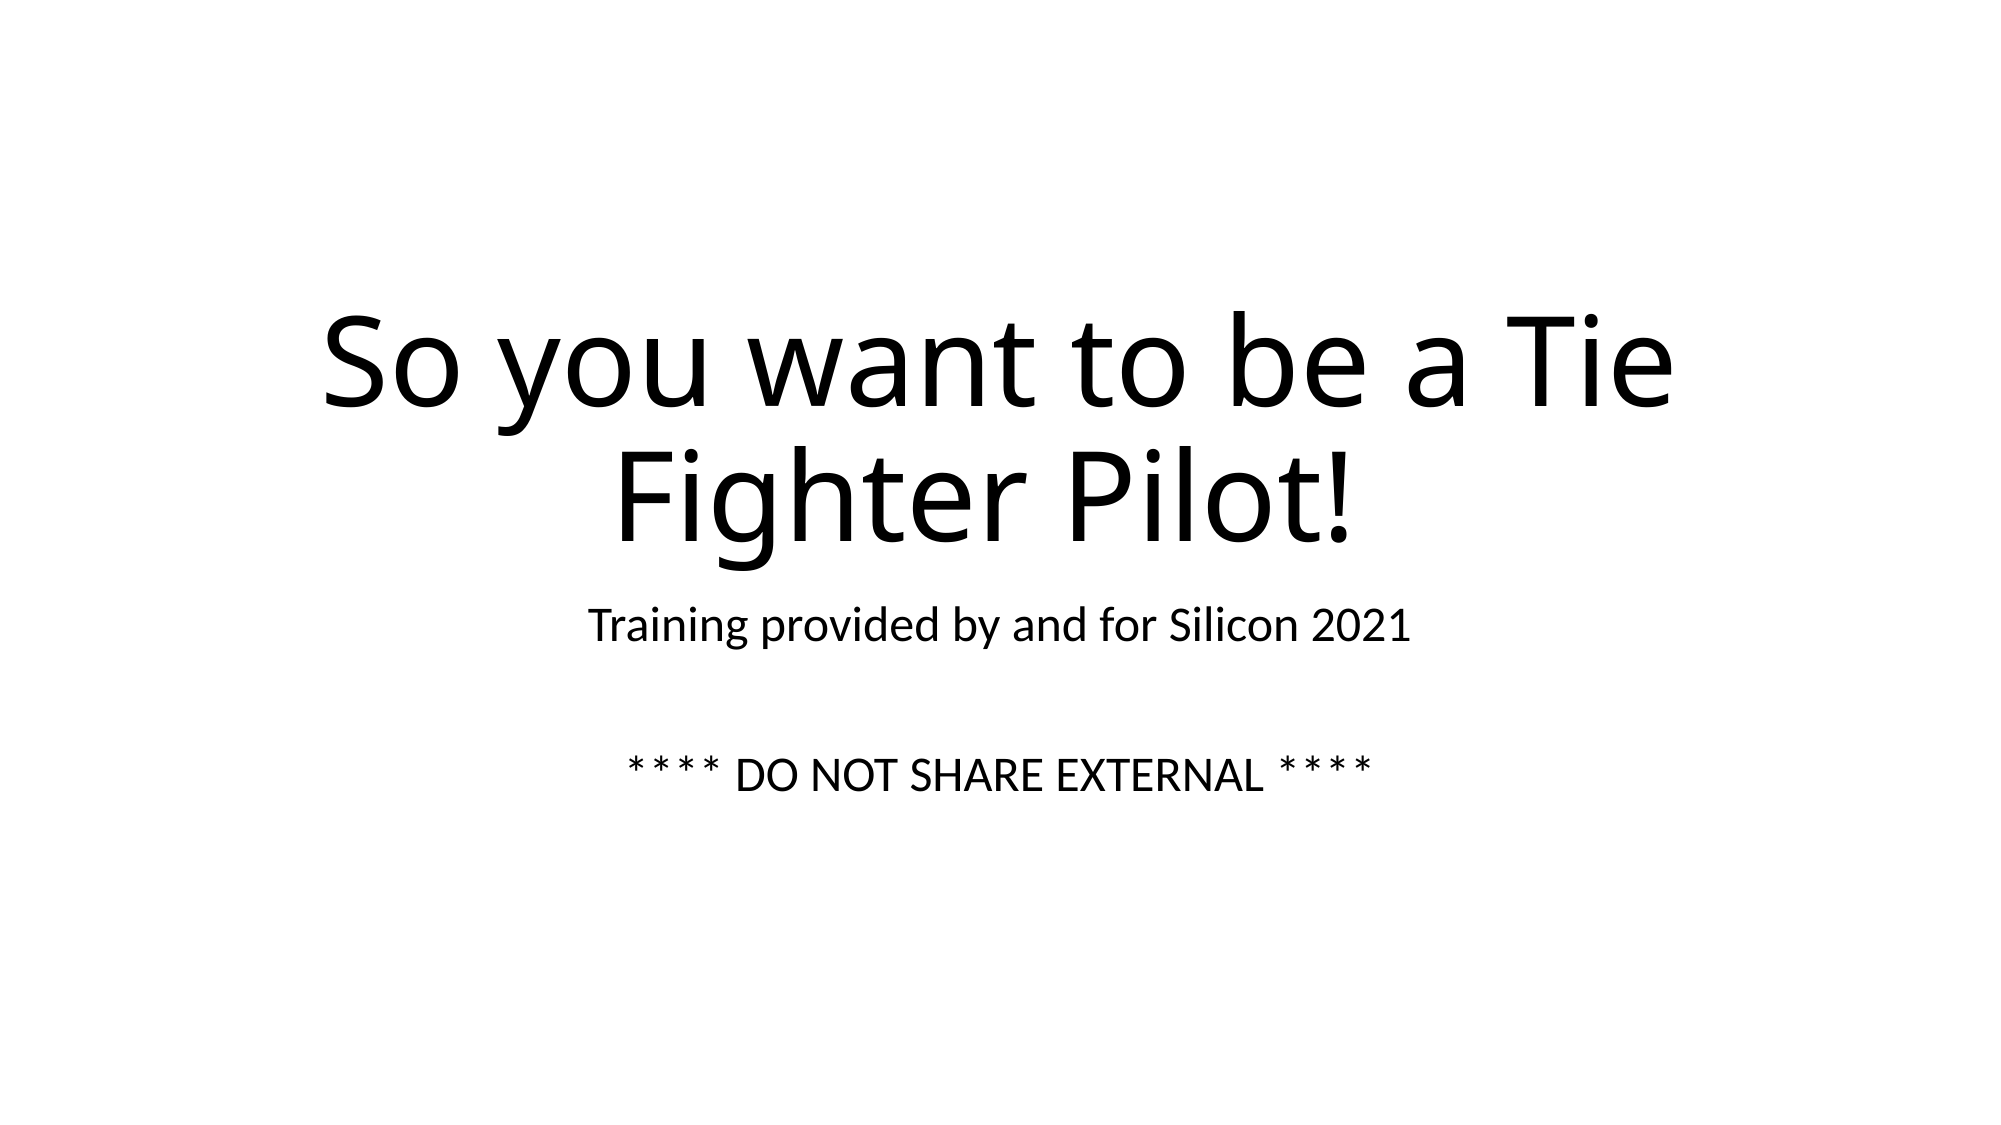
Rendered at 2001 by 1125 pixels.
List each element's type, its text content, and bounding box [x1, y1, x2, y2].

title So you want to be a Tie Fighter Pilot! [249, 184, 1750, 576]
subtitle Training provided by and for Silicon 2021 **** DO NOT SHARE EXTERNAL **** [249, 590, 1750, 863]
